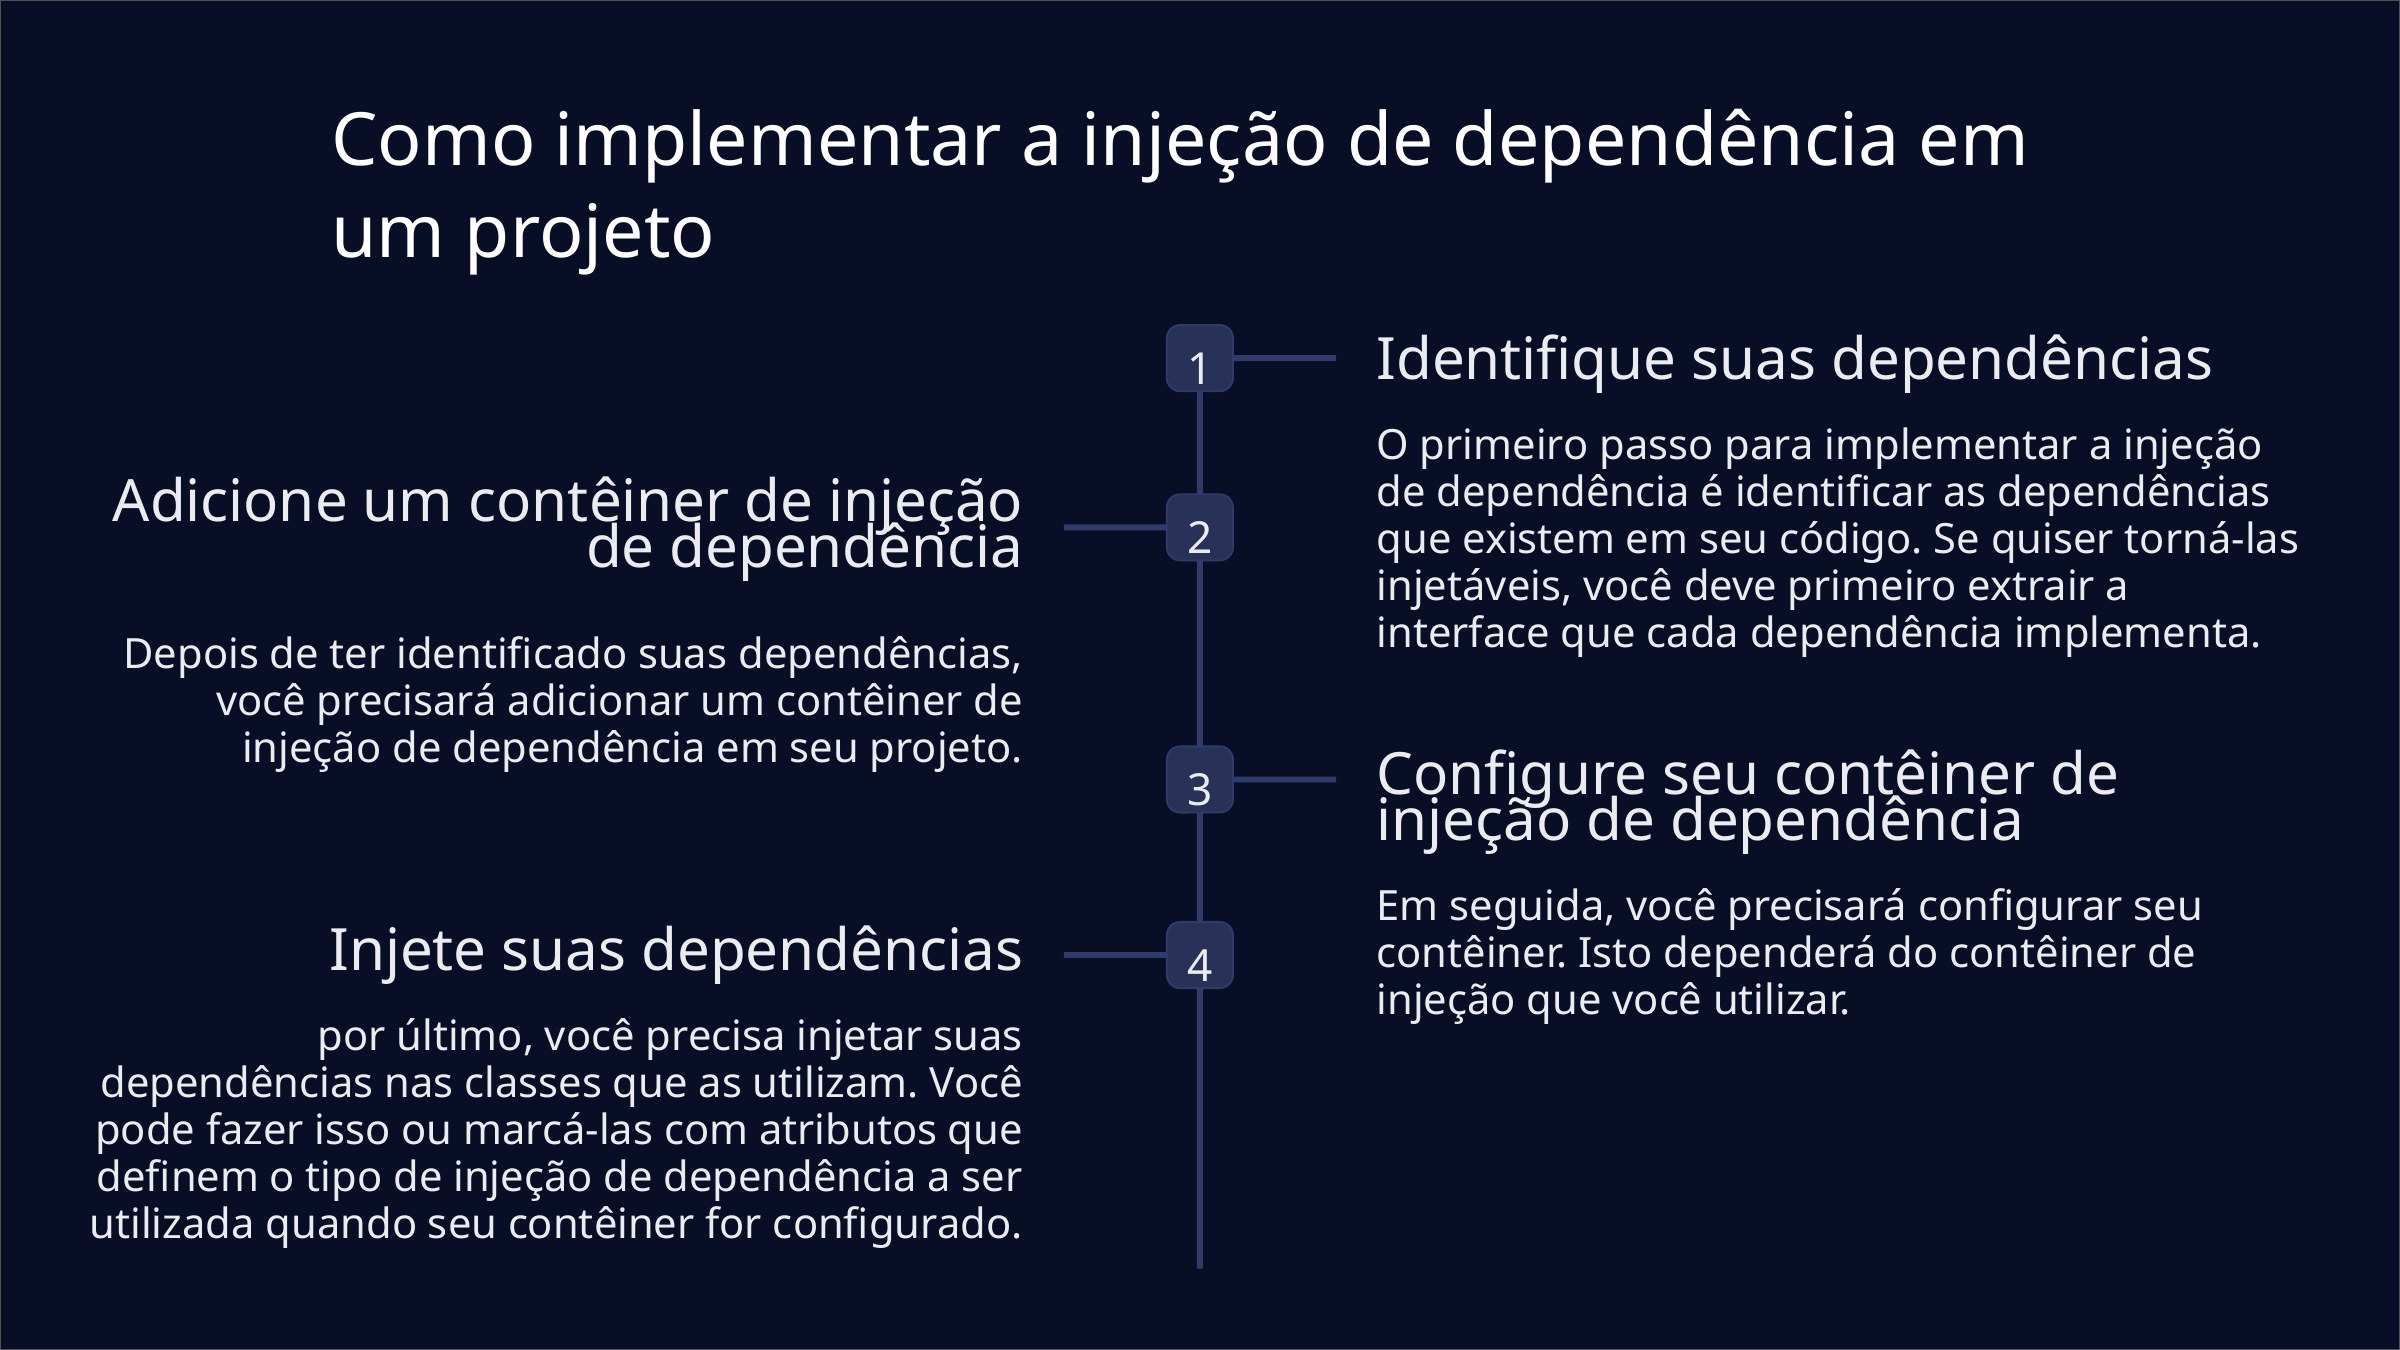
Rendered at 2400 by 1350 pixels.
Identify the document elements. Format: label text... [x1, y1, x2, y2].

text_box Identifique suas dependências [1361, 337, 2130, 385]
text_box [1196, 813, 1203, 921]
text_box [1196, 561, 1203, 746]
text_box Adicione um contêiner de injeção de dependência [72, 480, 1038, 593]
text_box 1 [1189, 330, 1210, 386]
text_box [1166, 324, 1234, 392]
text_box Como implementar a injeção de dependência em um projeto [316, 81, 2084, 266]
text_box por último, você precisa injetar suas dependências nas classes que as utilizam. Você pode fazer isso ou marcá-las com atributos que definem o tipo de injeção de dependência a ser utilizada quando seu contêiner for configurado. [72, 1003, 1038, 1304]
text_box [1166, 494, 1234, 561]
text_box [1196, 989, 1203, 1269]
text_box [1063, 524, 1166, 531]
text_box [1196, 392, 1203, 494]
text_box 2 [1186, 499, 1214, 555]
text_box [1234, 355, 1337, 362]
text_box O primeiro passo para implementar a injeção de dependência é identificar as dependências que existem em seu código. Se quiser torná-las injetáveis, você deve primeiro extrair a interface que cada dependência implementa. [1361, 412, 2328, 675]
text_box [1166, 746, 1234, 813]
text_box Injete suas dependências [399, 928, 1038, 975]
text_box 3 [1187, 751, 1213, 808]
text_box [1234, 776, 1337, 783]
text_box [0, 0, 2400, 1350]
text_box [1166, 921, 1234, 989]
text_box Depois de ter identificado suas dependências, você precisará adicionar um contêiner de injeção de dependência em seu projeto. [72, 622, 1038, 829]
text_box Em seguida, você precisará configurar seu contêiner. Isto dependerá do contêiner de injeção que você utilizar. [1361, 874, 2328, 1074]
text_box 4 [1186, 927, 1214, 983]
text_box Configure seu contêiner de injeção de dependência [1361, 752, 2205, 874]
text_box [1063, 952, 1166, 958]
